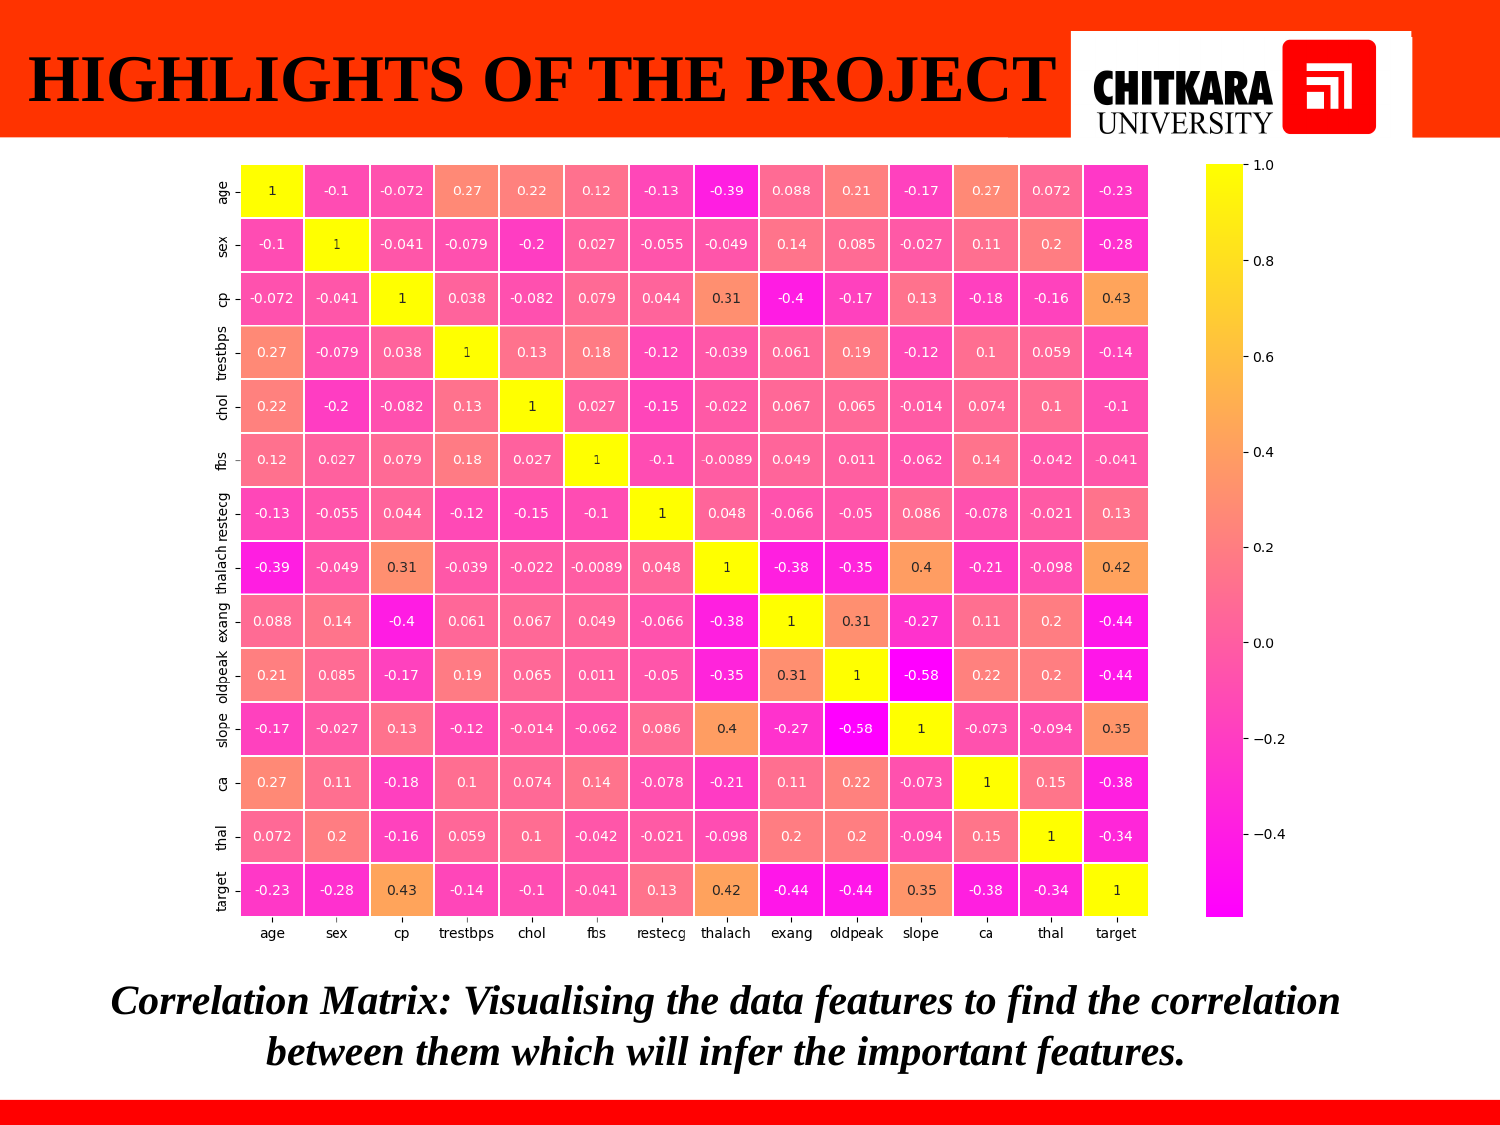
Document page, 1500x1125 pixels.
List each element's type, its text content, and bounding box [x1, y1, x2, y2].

title HIGHLIGHTS OF THE PROJECT [0, 0, 1117, 151]
subtitle Correlation Matrix: Visualising the data features to find the correlation between them which will infer the important features. [41, 965, 1412, 1096]
picture [206, 149, 1294, 951]
picture [1117, 37, 1391, 138]
